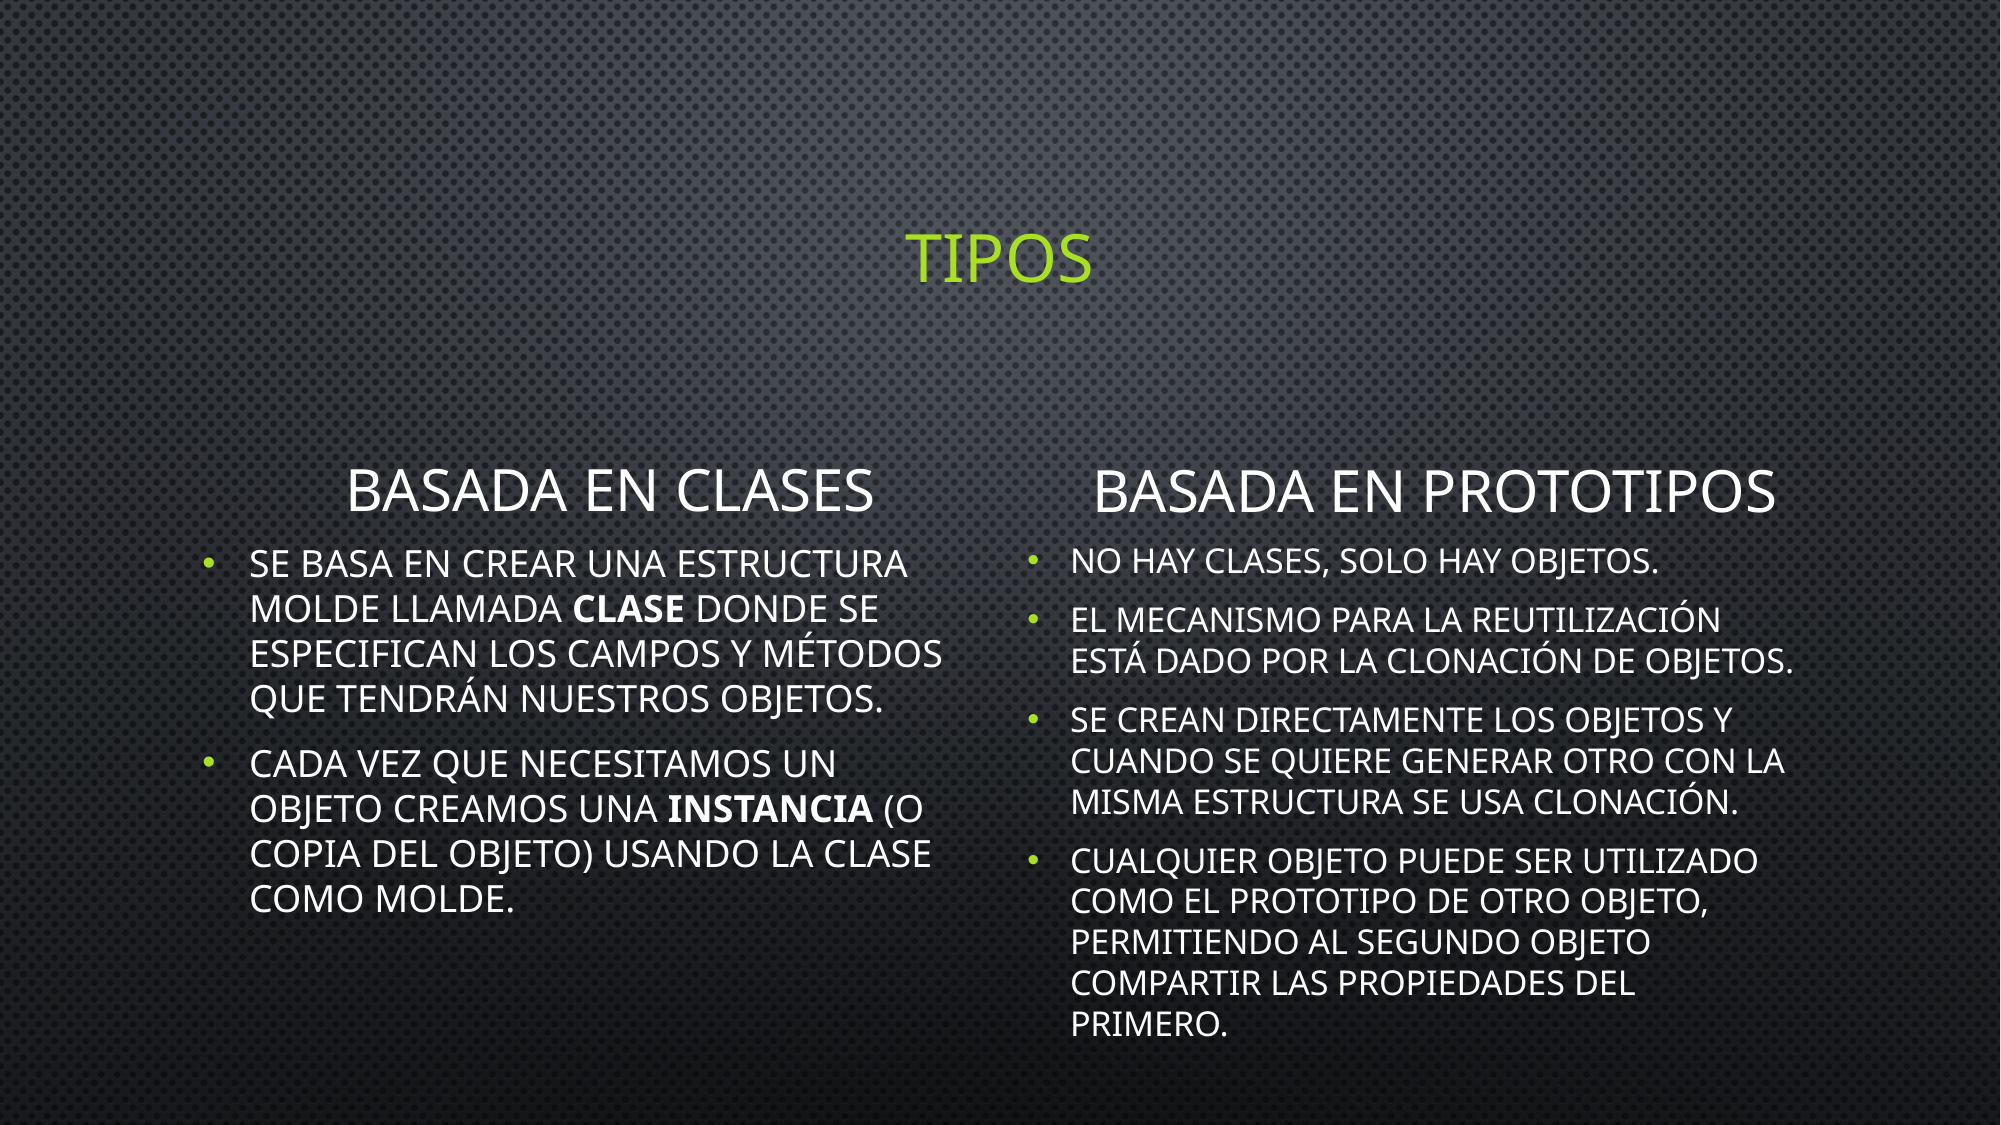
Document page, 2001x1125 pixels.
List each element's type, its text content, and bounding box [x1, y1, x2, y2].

list Basada en clases [234, 436, 988, 531]
title tipos [187, 99, 1813, 413]
list No hay clases, solo hay objetos. El mecanismo para la reutilización está dado por la clonación de objetos. Se crean directamente los objetos y cuando se quiere generar otro con la misma estructura se usa clonación. Cualquier objeto puede ser utilizado como el prototipo de otro objeto, permitiendo al segundo objeto compartir las propiedades del primero. [1012, 532, 1813, 1094]
list Basada en prototipos [1056, 437, 1813, 532]
list Se basa en crear una estructura molde llamada clase donde se especifican los campos y métodos que tendrán nuestros objetos. Cada vez que necesitamos un objeto creamos una instancia (o copia del objeto) usando la clase como molde. [187, 532, 988, 950]
